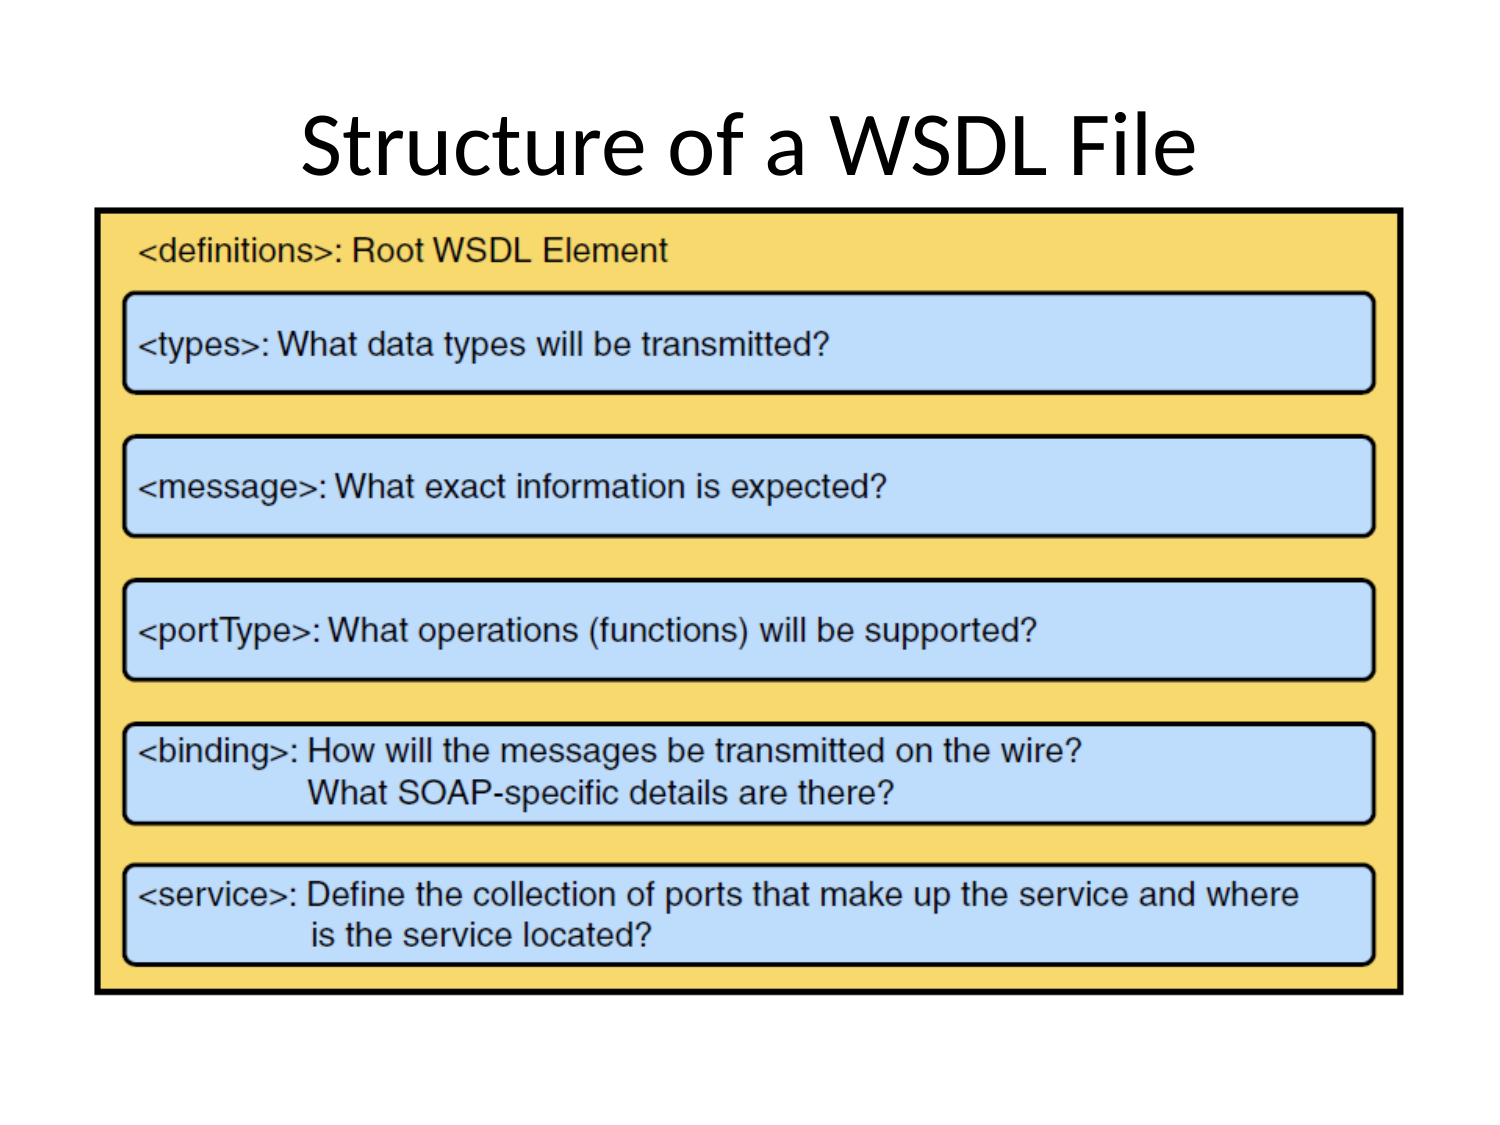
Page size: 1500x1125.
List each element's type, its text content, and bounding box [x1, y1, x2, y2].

picture [90, 202, 1410, 1001]
title Structure of a WSDL File [75, 45, 1425, 233]
